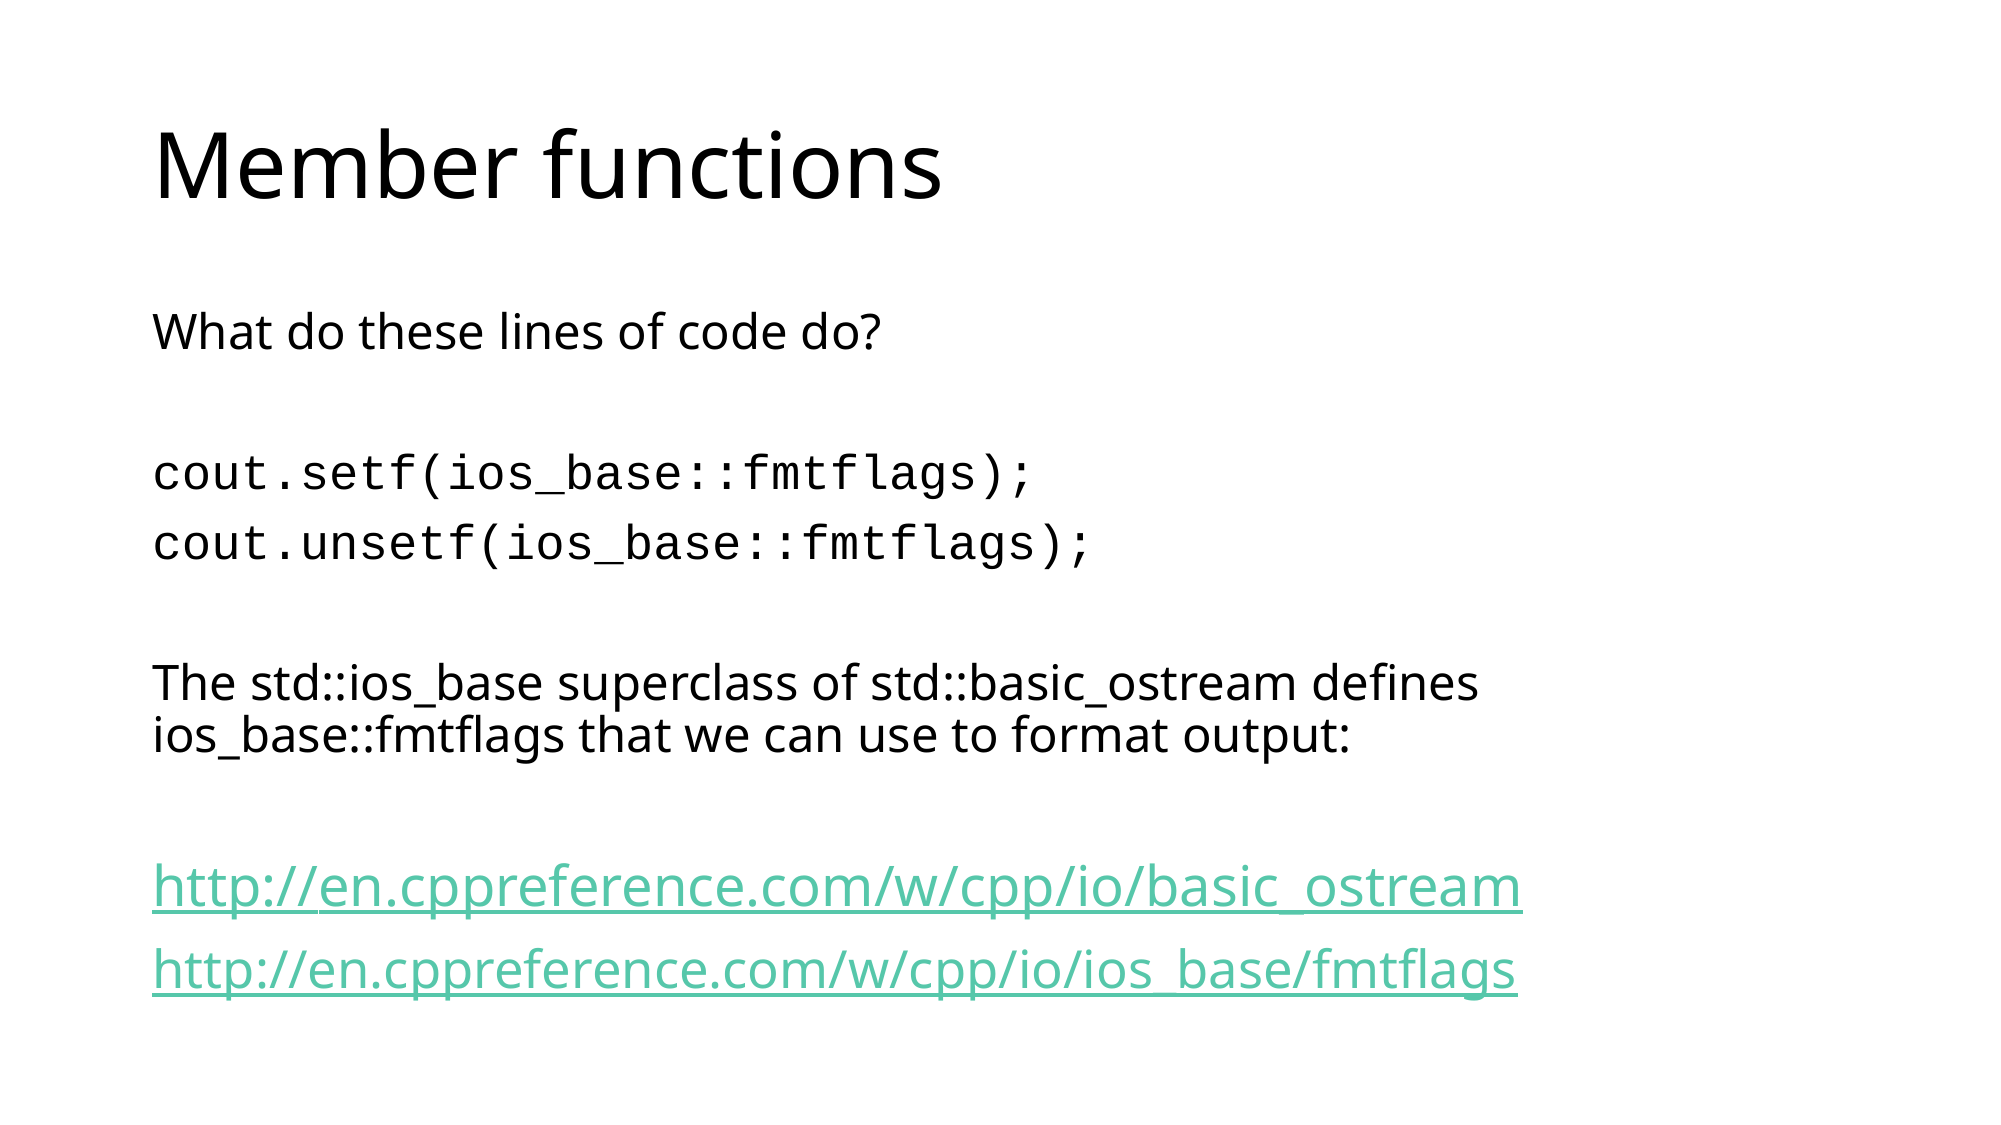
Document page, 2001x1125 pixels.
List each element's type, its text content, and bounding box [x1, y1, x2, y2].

title Member functions [137, 59, 1863, 278]
list What do these lines of code do? cout.setf(ios_base::fmtflags); cout.unsetf(ios_base::fmtflags); The std::ios_base superclass of std::basic_ostream defines ios_base::fmtflags that we can use to format output: http://en.cppreference.com/w/cpp/io/basic_ostream http://en.cppreference.com/w/cpp/io/ios_base/fmtflags [137, 299, 1863, 1014]
